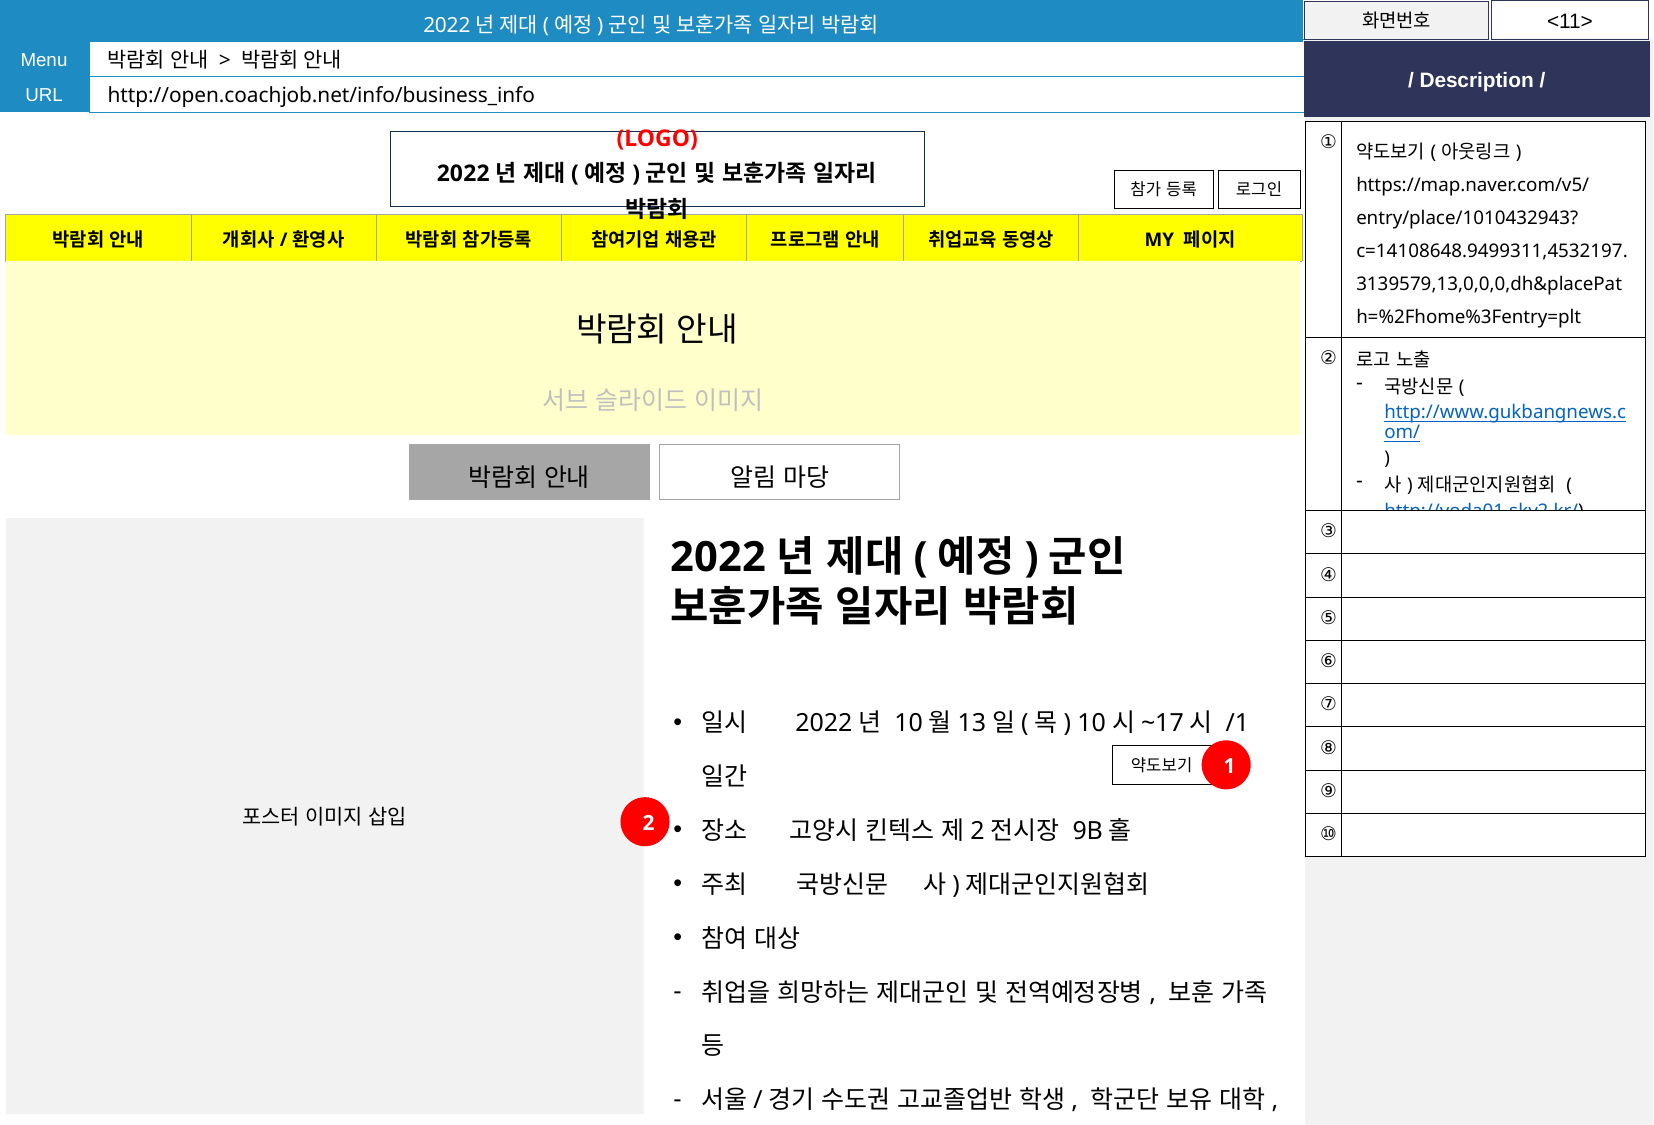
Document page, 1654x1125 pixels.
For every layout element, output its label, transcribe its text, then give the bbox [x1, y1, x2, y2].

table_cell [1342, 511, 1645, 553]
text_box 일시 2022년 10월13일(목) 10시~17시 /1일간 장소 고양시 킨텍스 제2전시장 9B홀 주최 국방신문 사)제대군인지원협회 참여 대상 취업을 희망하는 제대군인 및 전역예정장병, 보훈 가족 등 서울/경기 수도권 고교졸업반 학생, 학군단 보유 대학, 군사학과 및 군 관련학과 운영대학 등과 일반 국민 인력 채용 수요가 있는 우수 유망기업, 창업관련 기업 등 [657, 674, 1303, 1063]
table_cell ⑥ [1306, 641, 1341, 683]
text_box 1 [1200, 739, 1252, 791]
table_cell [1342, 598, 1645, 640]
table_cell ⑦ [1306, 684, 1341, 726]
text_box 박람회 안내 [408, 443, 650, 501]
text_box 포스터 이미지 삽입 [5, 517, 645, 1115]
table_cell ⑩ [1306, 814, 1341, 856]
text_box 로그인 [1217, 169, 1301, 209]
text_box 박람회 안내 [274, 282, 1039, 362]
text_box 2022년 제대(예정)군인 보훈가족 일자리 박람회 [654, 517, 1300, 643]
table_header ① [1306, 122, 1341, 337]
table_header 참여기업 채용관 [562, 215, 746, 260]
text_box 박람회 안내 > 박람회 안내 [92, 41, 1334, 77]
text_box 약도보기 [1111, 745, 1209, 785]
table_header 박람회 안내 [6, 215, 191, 260]
table_header 취업교육 동영상 [904, 215, 1078, 260]
table_header 개회사/환영사 [192, 215, 376, 260]
table_cell ⑧ [1306, 727, 1341, 770]
table_cell ③ [1306, 511, 1341, 553]
table_header 프로그램 안내 [747, 215, 903, 260]
table_cell ④ [1306, 554, 1341, 597]
text_box 참가 등록 [1113, 169, 1214, 209]
text_box 서브 슬라이드 이미지 [5, 260, 1301, 436]
table_cell ⑨ [1306, 771, 1341, 813]
table_header 박람회 참가등록 [377, 215, 561, 260]
table_cell [1342, 641, 1645, 683]
table_cell [1342, 771, 1645, 813]
table_header 약도보기(아웃링크) https://map.naver.com/v5/entry/place/1010432943?c=14108648.9499311,4532197.3139579,13,0,0,0,dh&placePath=%2Fhome%3Fentry=plt [1342, 122, 1645, 337]
text_box 알림 마당 [659, 443, 901, 501]
table_cell [1342, 554, 1645, 597]
text_box http://open.coachjob.net/info/business_info [92, 77, 1334, 113]
table_cell [1342, 684, 1645, 726]
table_cell ⑤ [1306, 598, 1341, 640]
table_cell [1342, 727, 1645, 770]
table_header MY 페이지 [1079, 215, 1302, 261]
text_box 2 [619, 796, 671, 848]
table_cell 로고 노출 국방신문(http://www.gukbangnews.com/) 사)제대군인지원협회 (http://voda01.sky2.kr/) [1342, 338, 1645, 510]
table_cell ② [1306, 338, 1341, 510]
text_box (LOGO) 2022년 제대(예정)군인 및 보훈가족 일자리 박람회 [389, 130, 925, 207]
table_cell [1342, 814, 1645, 856]
